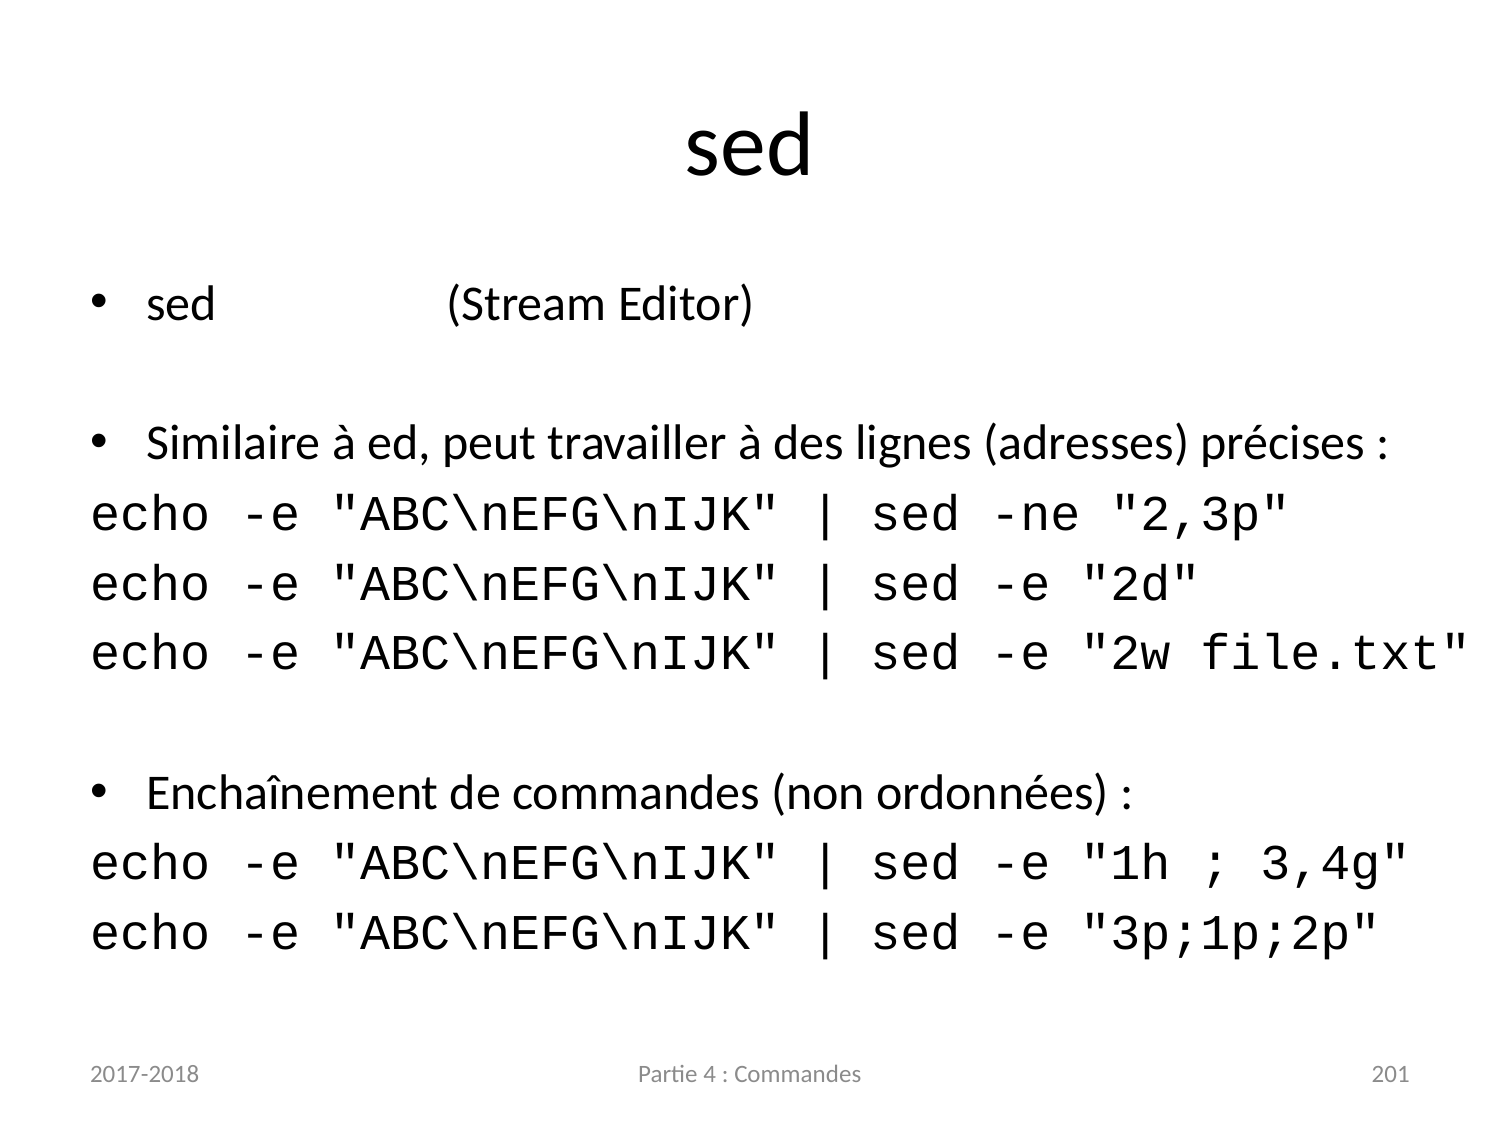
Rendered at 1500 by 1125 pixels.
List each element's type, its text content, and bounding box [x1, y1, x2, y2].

footer Partie 4 : Commandes [512, 1042, 988, 1103]
slide_number 2017-2018 [75, 1042, 425, 1103]
slide_number 201 [1074, 1042, 1425, 1103]
title sed [75, 45, 1425, 233]
list sed (Stream Editor) Similaire à ed, peut travailler à des lignes (adresses) précises : echo -e "ABC\nEFG\nIJK" | sed -ne "2,3p" echo -e "ABC\nEFG\nIJK" | sed -e "2d" echo -e "ABC\nEFG\nIJK" | sed -e "2w file.txt" Enchaînement de commandes (non ordonnées) : echo -e "ABC\nEFG\nIJK" | sed -e "1h ; 3,4g" echo -e "ABC\nEFG\nIJK" | sed -e "3p;1p;2p" [75, 262, 1500, 1005]
